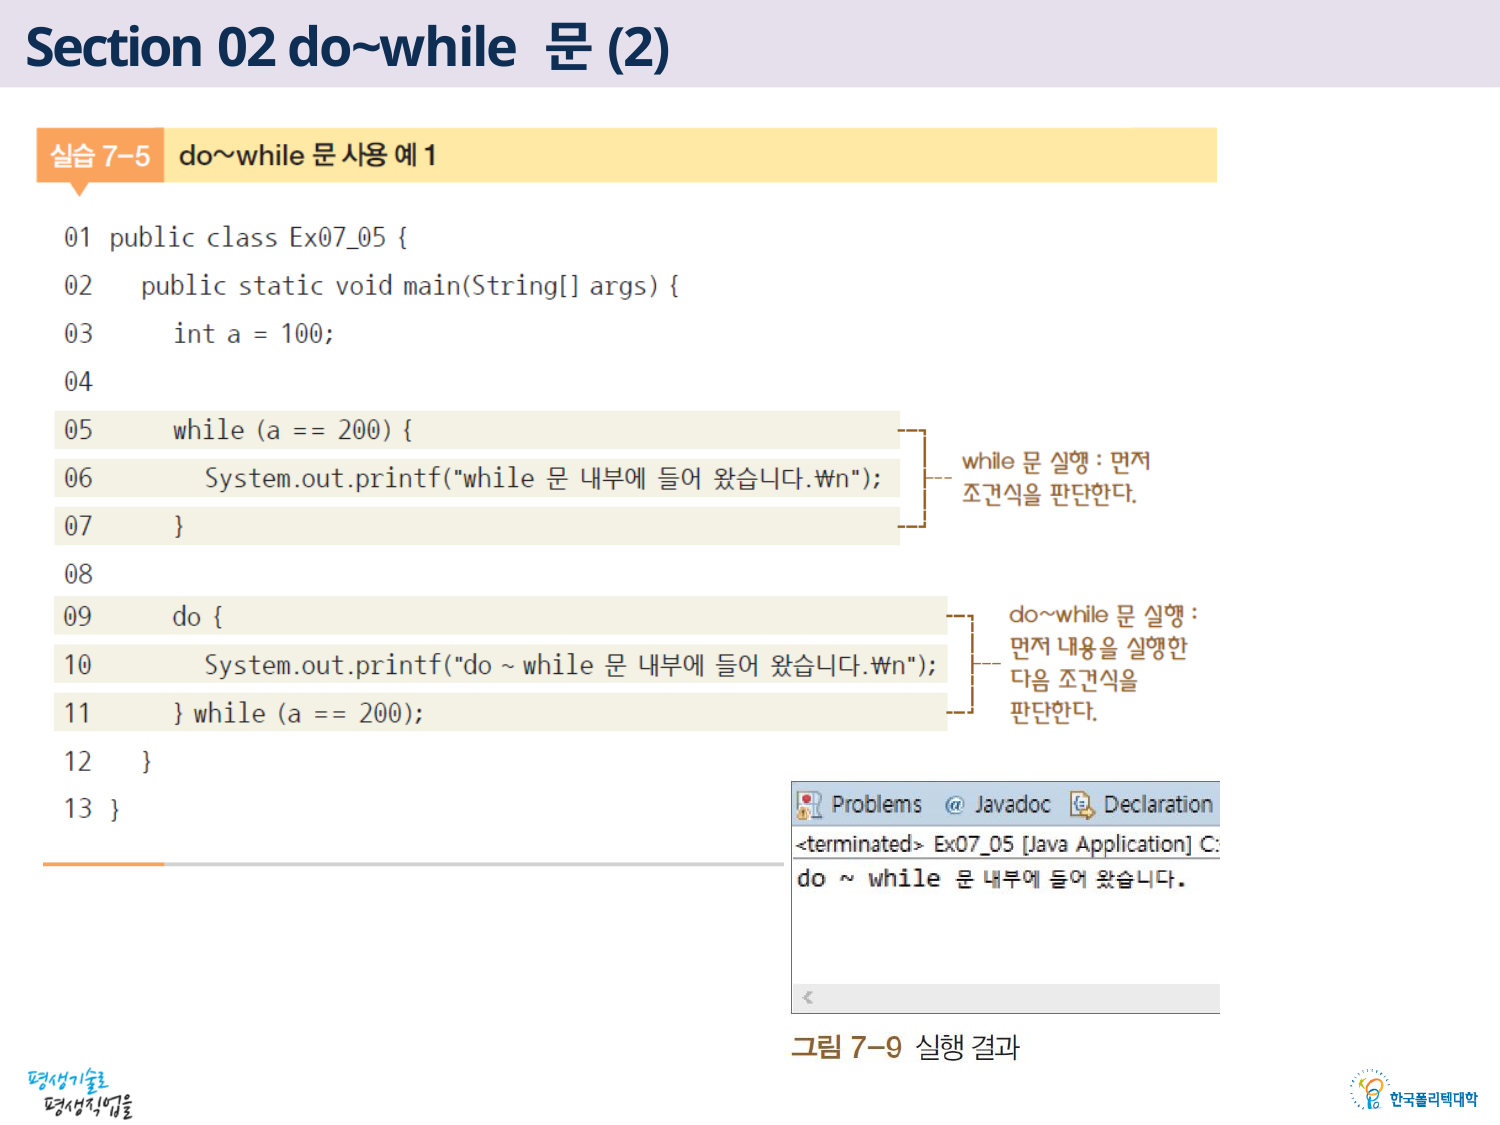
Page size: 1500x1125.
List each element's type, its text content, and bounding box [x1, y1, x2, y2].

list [35, 127, 1217, 591]
picture [17, 1062, 167, 1122]
picture [1346, 1064, 1481, 1114]
picture [43, 595, 1221, 1075]
title Section 02 do~while 문(2) [10, 5, 1288, 84]
